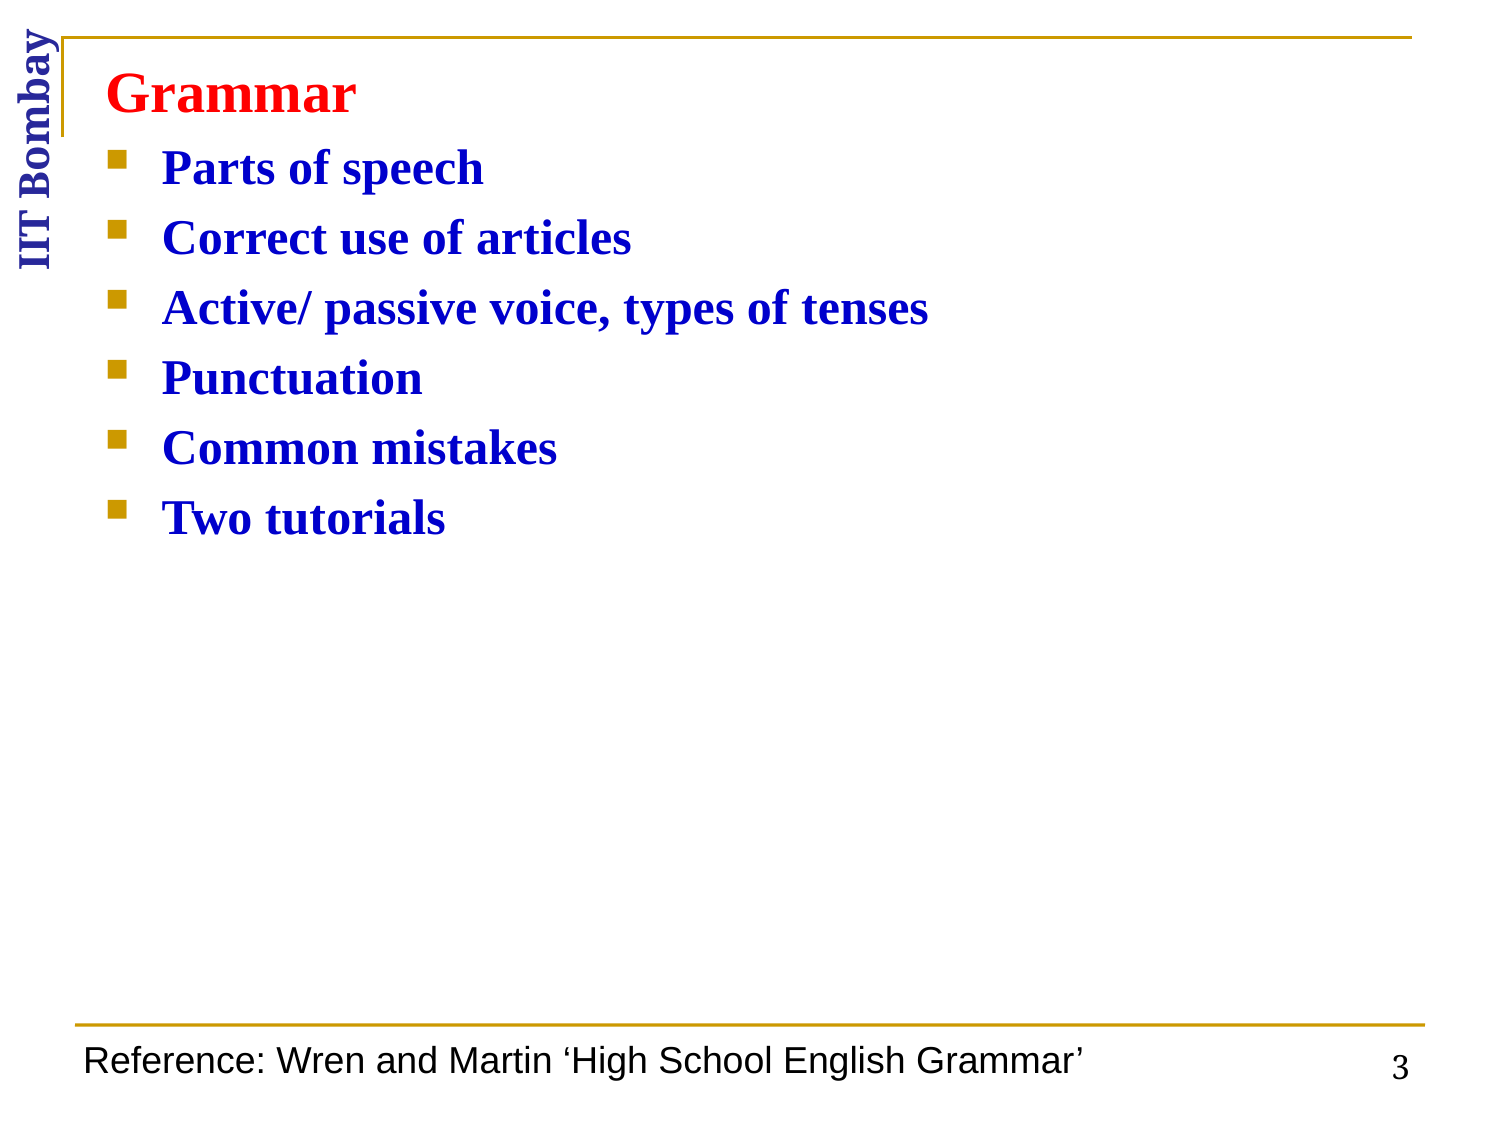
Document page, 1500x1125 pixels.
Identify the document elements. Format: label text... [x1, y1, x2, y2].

list Grammar Parts of speech Correct use of articles Active/ passive voice, types of tenses Punctuation Common mistakes Two tutorials [90, 0, 1500, 719]
slide_number 3 [1074, 1023, 1426, 1100]
text_box Reference: Wren and Martin ‘High School English Grammar’ [68, 1028, 1109, 1089]
